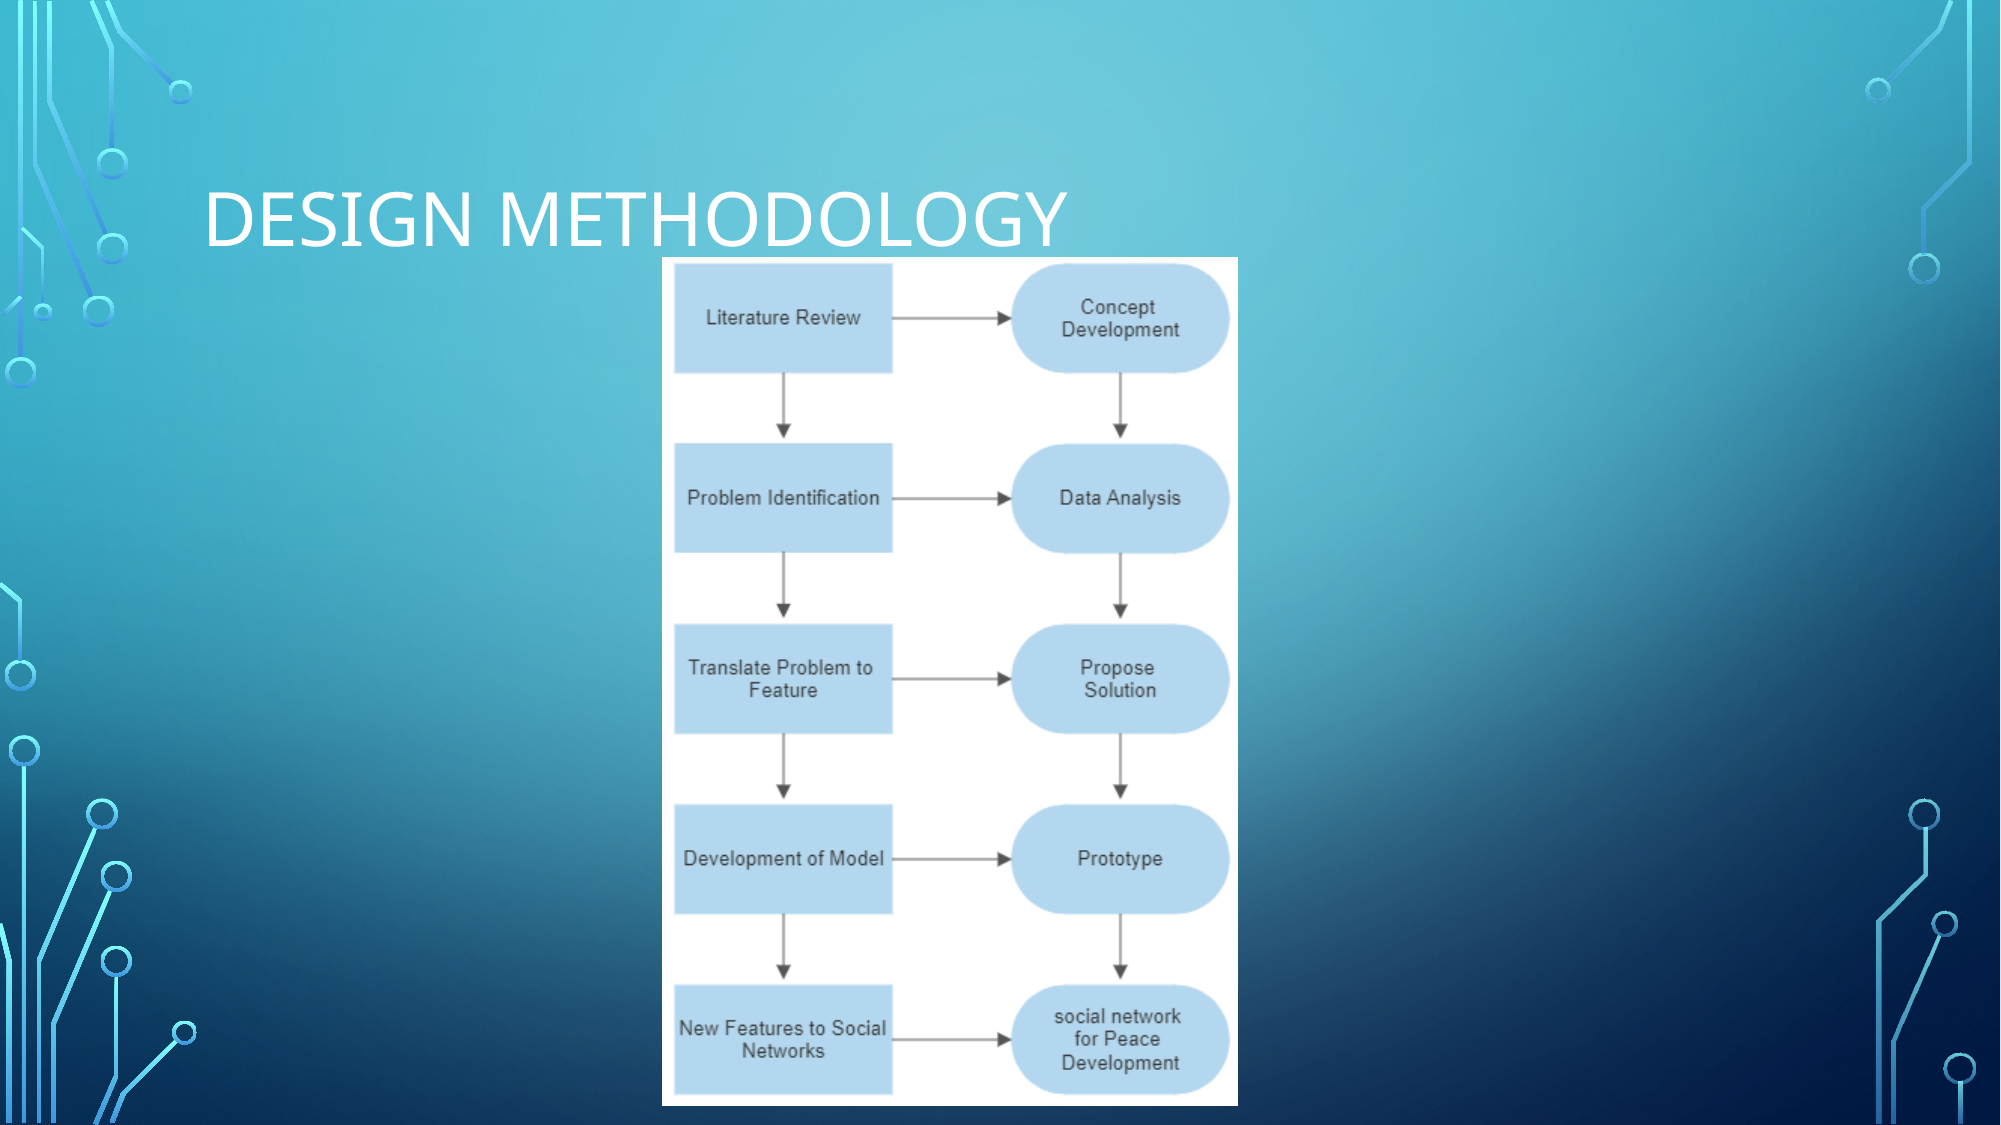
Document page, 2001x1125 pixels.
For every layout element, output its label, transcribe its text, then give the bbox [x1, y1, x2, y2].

title Design methodology [187, 101, 1813, 344]
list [662, 257, 1238, 1107]
